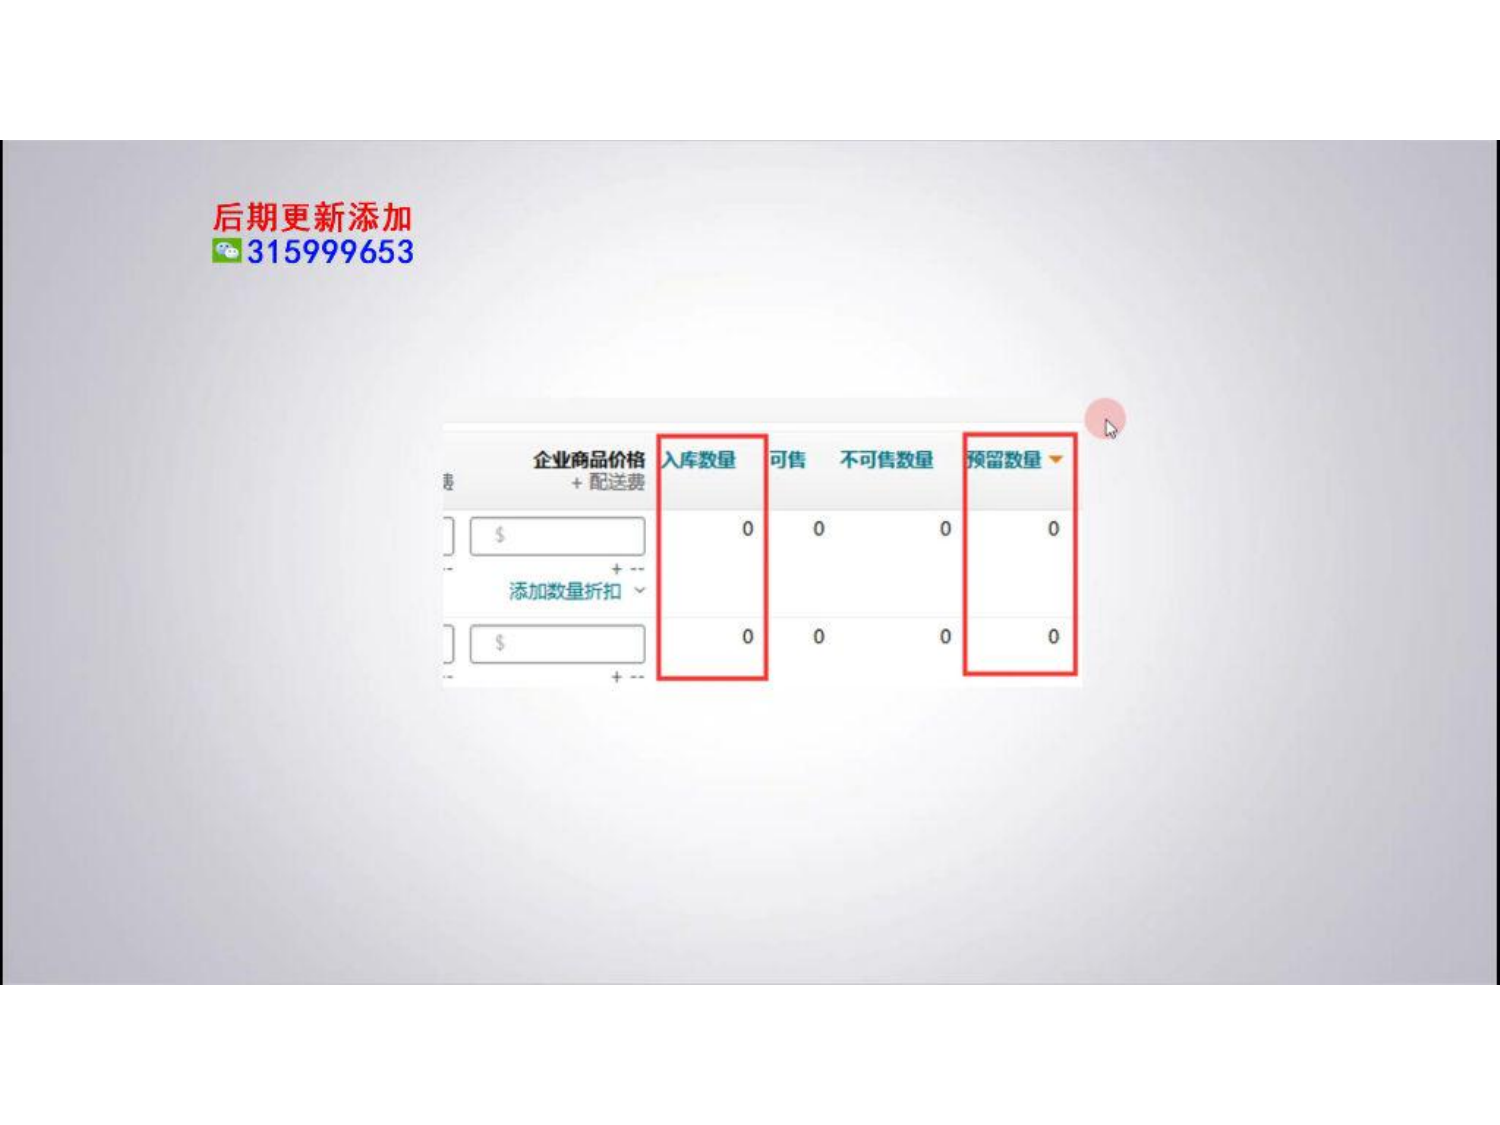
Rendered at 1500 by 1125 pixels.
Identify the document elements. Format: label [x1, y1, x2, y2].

picture [0, 140, 1500, 985]
